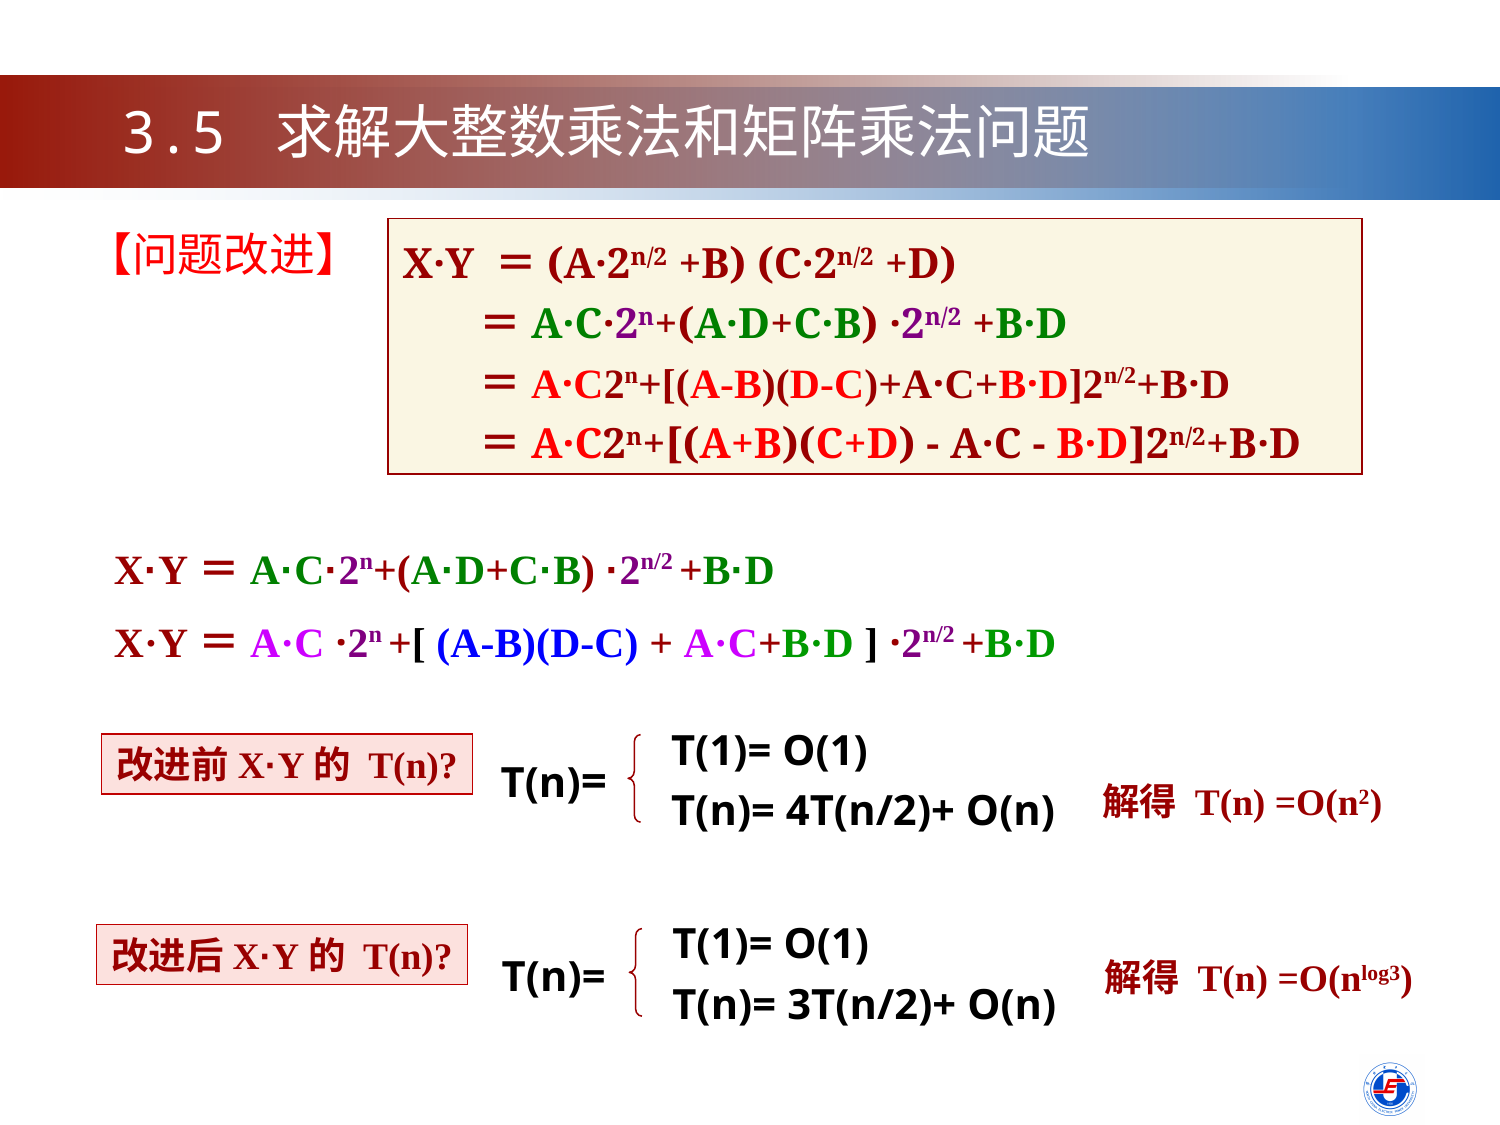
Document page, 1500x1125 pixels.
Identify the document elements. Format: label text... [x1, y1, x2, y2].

text_box 3.5 求解大整数乘法和矩阵乘法问题 [90, 87, 1122, 173]
text_box X·Y＝A·C ·2n +[ (A-B)(D-C) + A·C+B·D ] ·2n/2 +B·D [99, 617, 1178, 673]
picture [1359, 1054, 1425, 1125]
text_box 解得 T(n) =O(nlog3) [1090, 928, 1428, 1007]
text_box 改进前X·Y的 T(n)? [101, 734, 465, 794]
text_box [466, 915, 1088, 1031]
text_box X·Y＝A·C·2n+(A·D+C·B) ·2n/2 +B·D [99, 510, 1359, 600]
text_box X·Y ＝(A·2n/2 +B) (C·2n/2 +D) ＝A·C·2n+(A·D+C·B) ·2n/2 +B·D ＝A·C2n+[(A-B)(D-C)+A·C+B·D]2n/2+B·D ＝A·C2n+[(A+B)(C+D) - A·C - B·D]2n/2+B·D [387, 218, 1363, 474]
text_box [465, 721, 1087, 837]
text_box 解得 T(n) =O(n2) [1087, 752, 1398, 831]
text_box 【问题改进】 [0, 190, 1363, 288]
text_box 改进后X·Y的 T(n)? [96, 924, 466, 985]
